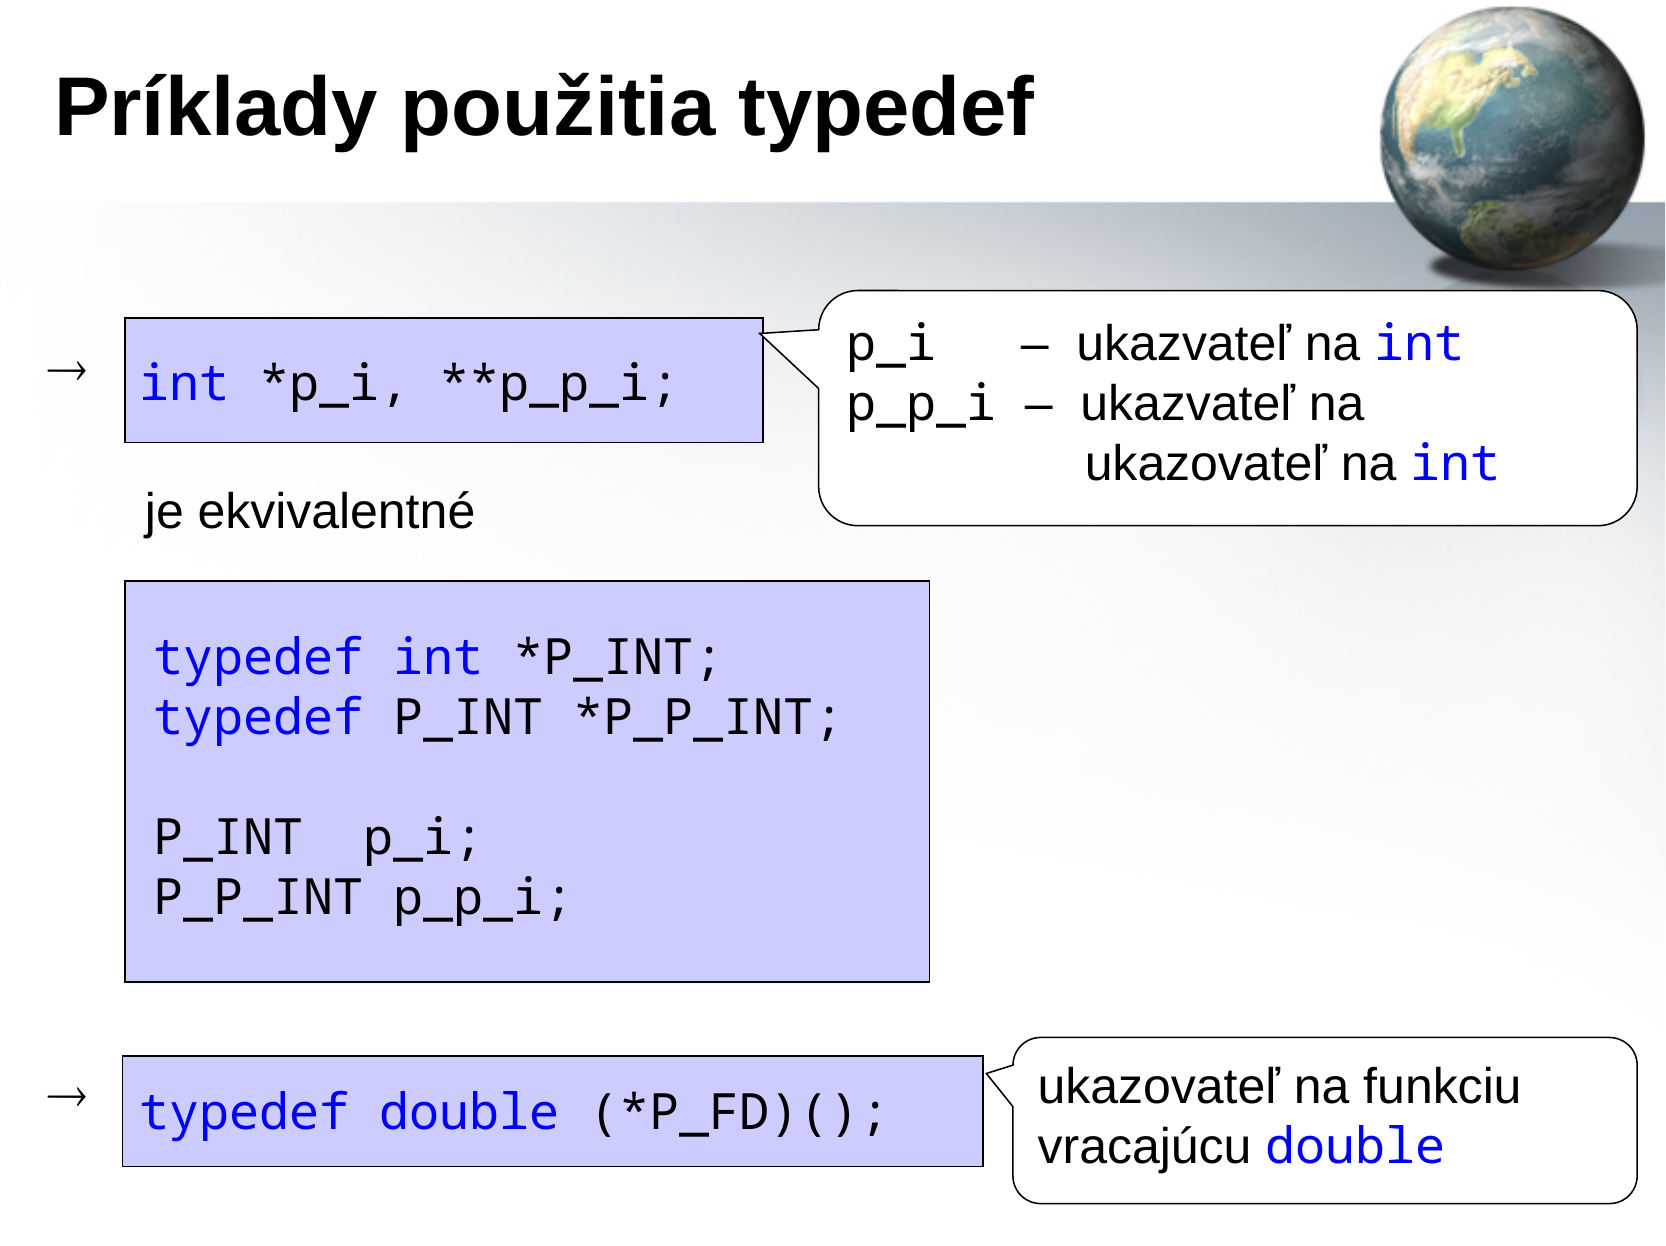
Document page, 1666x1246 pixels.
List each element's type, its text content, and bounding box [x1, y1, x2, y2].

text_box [27, 317, 764, 443]
title Príklady použitia typedef [37, 24, 1375, 179]
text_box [124, 580, 944, 997]
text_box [27, 1053, 983, 1167]
text_box ukazovateľ na funkciu vracajúcu double [987, 1037, 1638, 1204]
text_box je ekvivalentné [128, 470, 492, 547]
text_box p_i – ukazvateľ na int p_p_i – ukazvateľ na ukazovateľ na int [768, 290, 1638, 526]
picture [0, 0, 1666, 1246]
